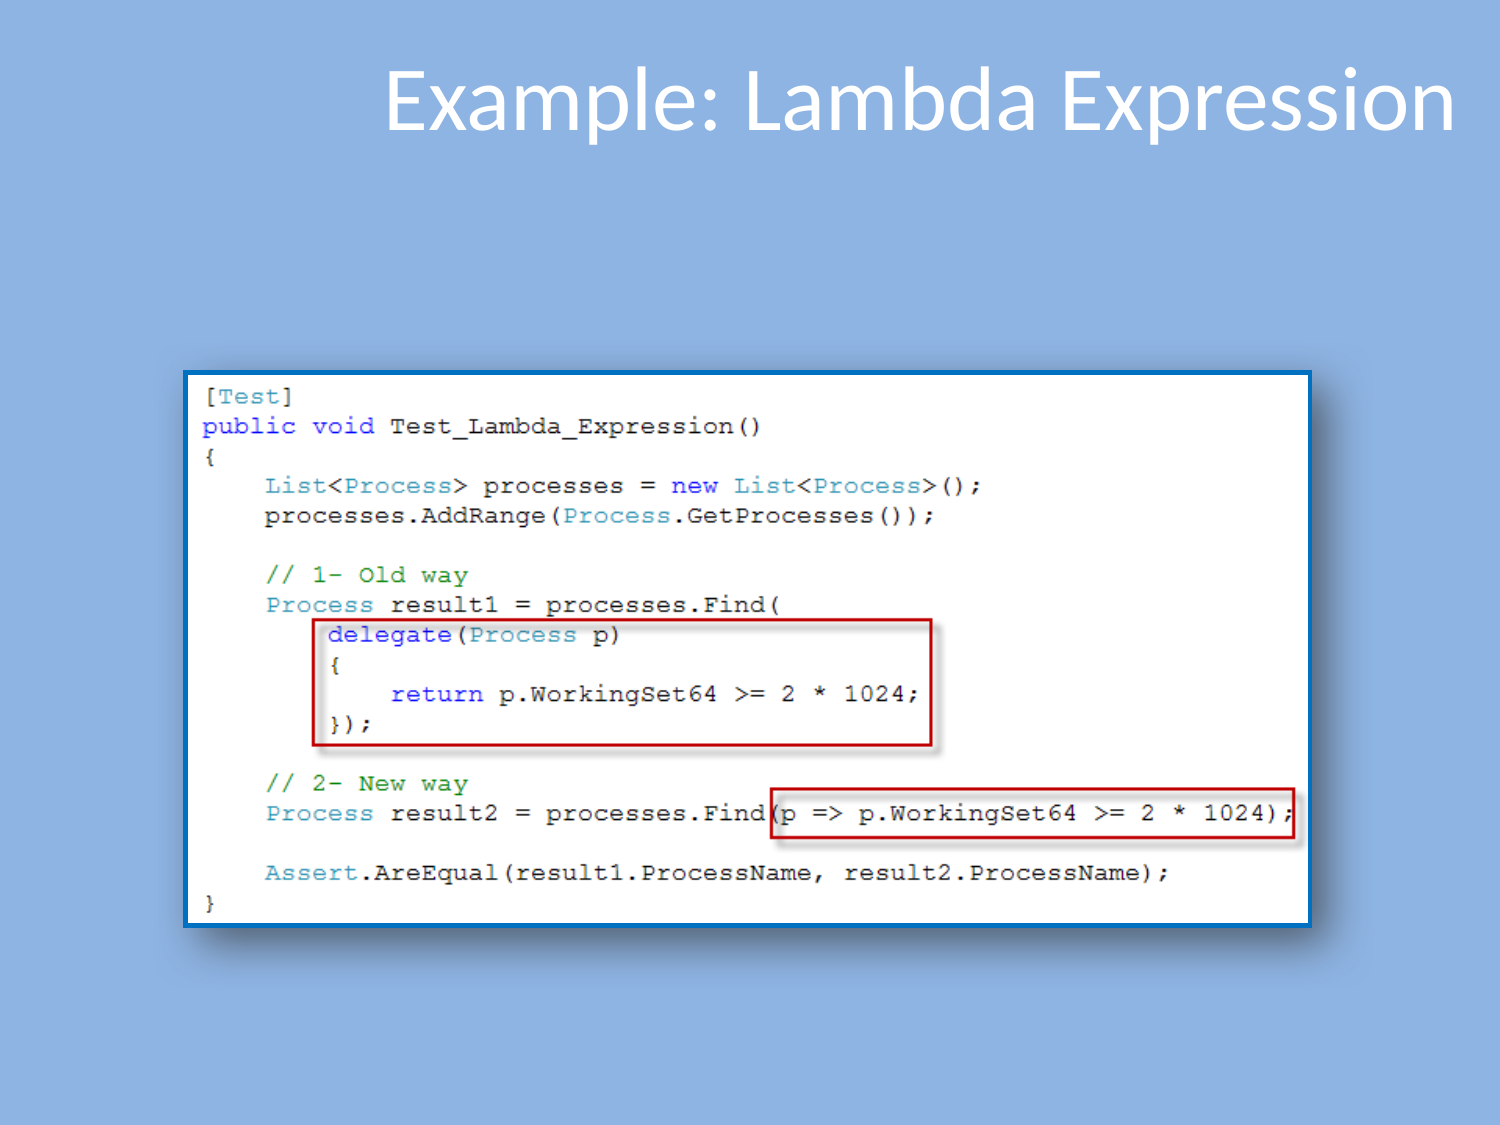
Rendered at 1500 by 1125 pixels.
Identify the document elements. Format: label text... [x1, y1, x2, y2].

title Example: Lambda Expression [24, 12, 1475, 175]
picture [187, 374, 1308, 924]
